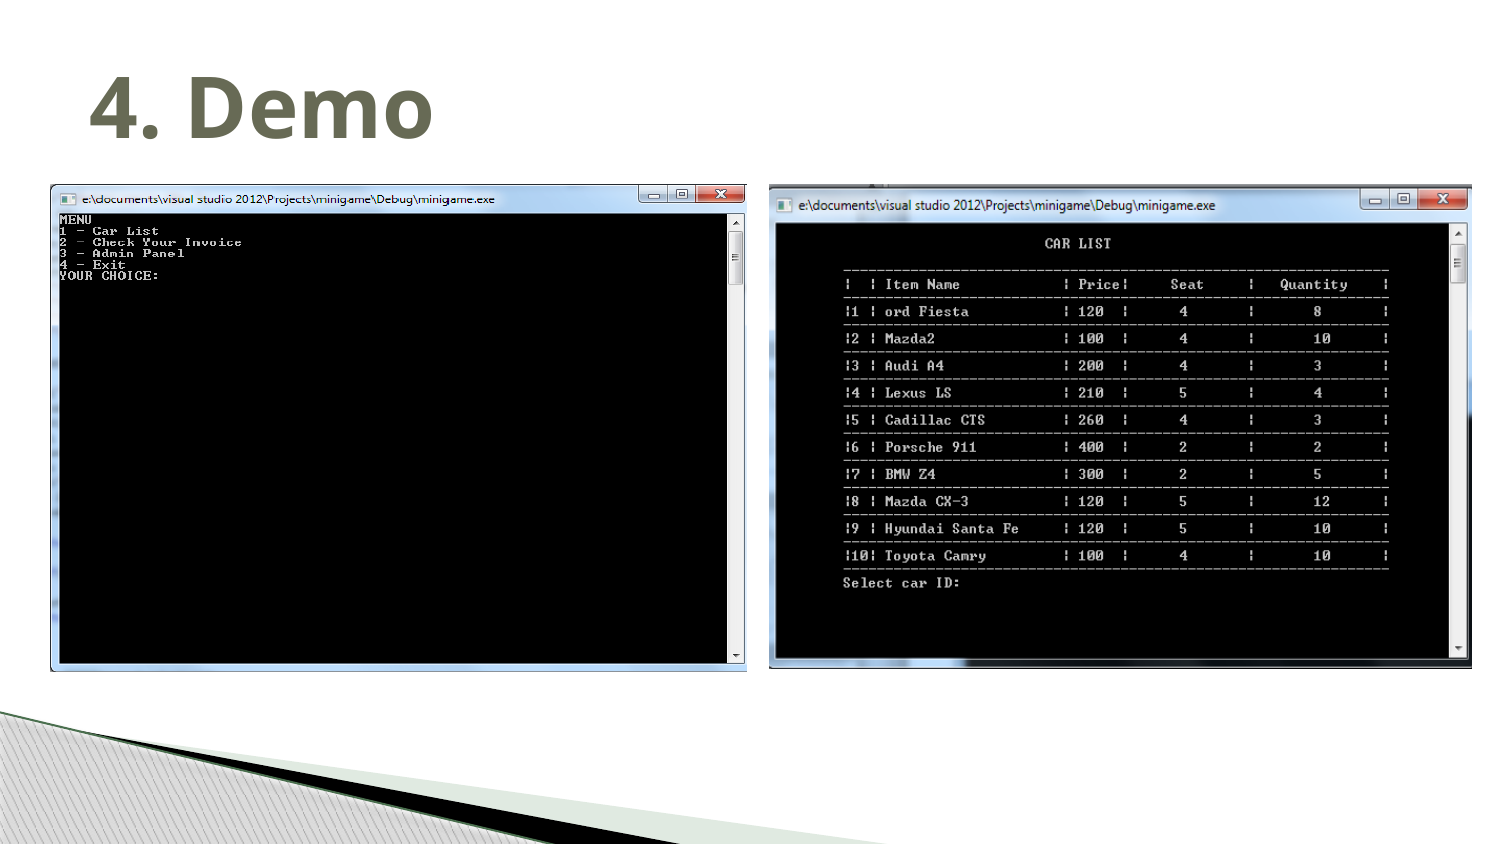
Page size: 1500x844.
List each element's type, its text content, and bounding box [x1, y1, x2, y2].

picture [769, 184, 1472, 669]
picture [49, 184, 748, 673]
title 4. Demo [75, 33, 1425, 175]
